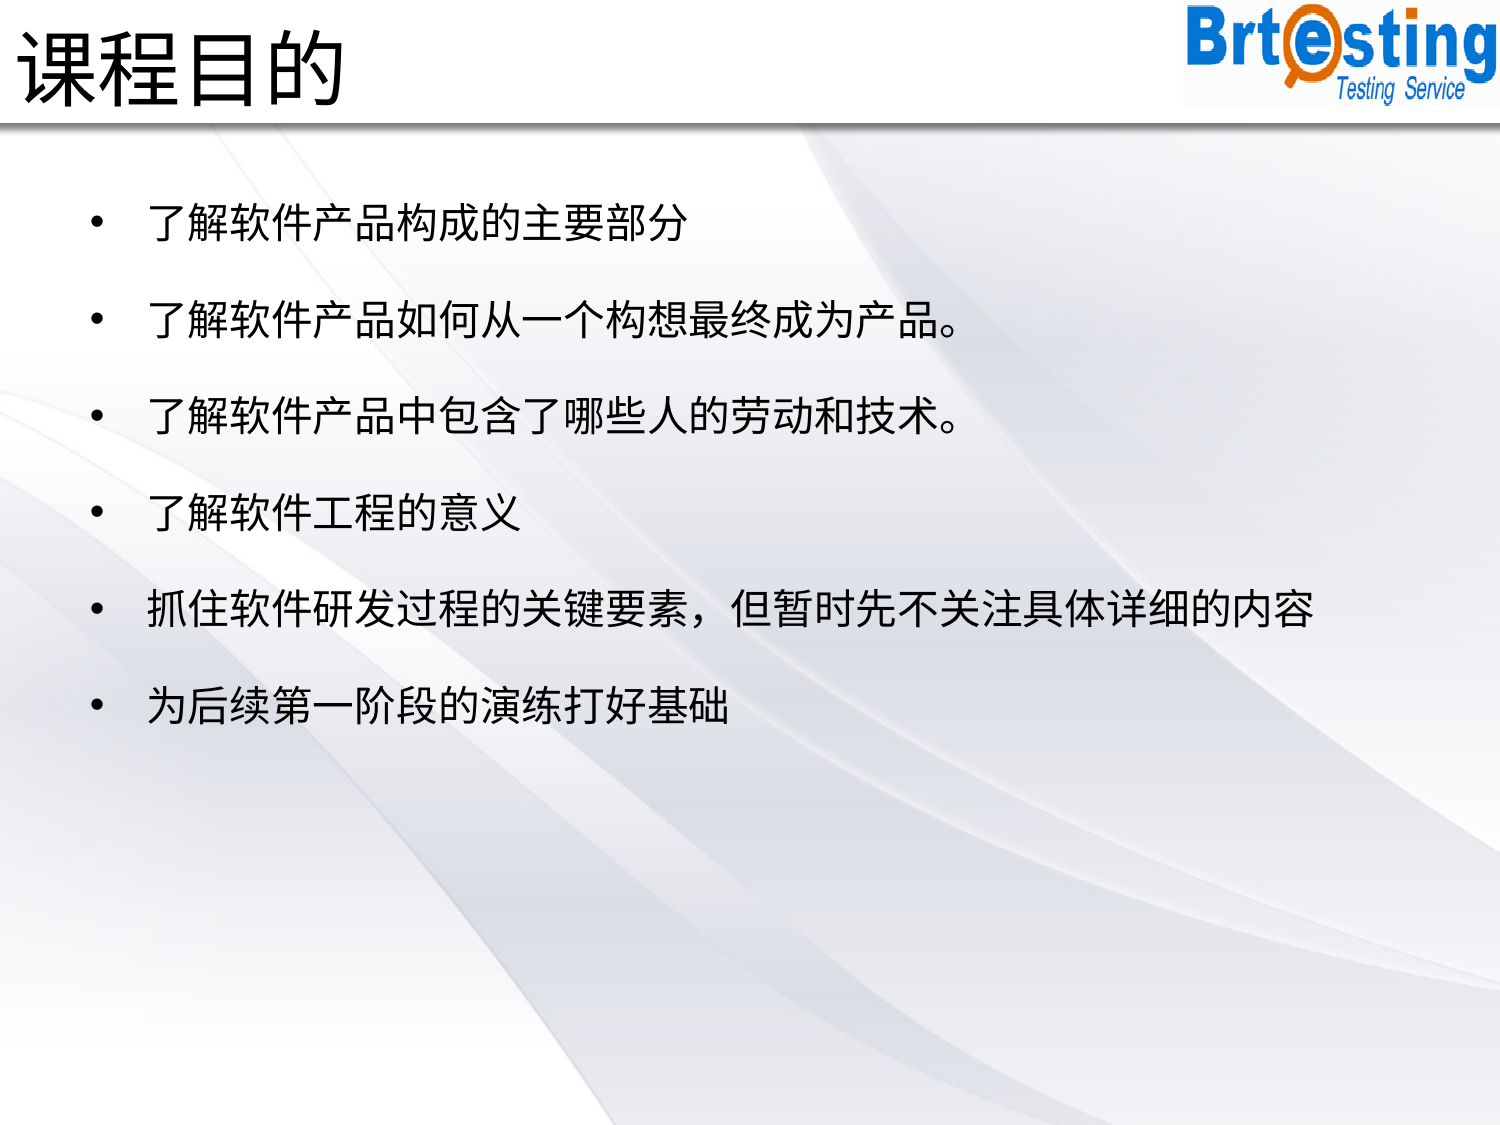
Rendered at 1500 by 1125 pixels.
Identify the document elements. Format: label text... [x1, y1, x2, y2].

picture [0, 123, 1500, 1125]
list 了解软件产品构成的主要部分 了解软件产品如何从一个构想最终成为产品。 了解软件产品中包含了哪些人的劳动和技术。 了解软件工程的意义 抓住软件研发过程的关键要素，但暂时先不关注具体详细的内容 为后续第一阶段的演练打好基础 [75, 199, 1425, 1005]
picture [1183, 0, 1500, 106]
title 课程目的 [0, 9, 1350, 118]
